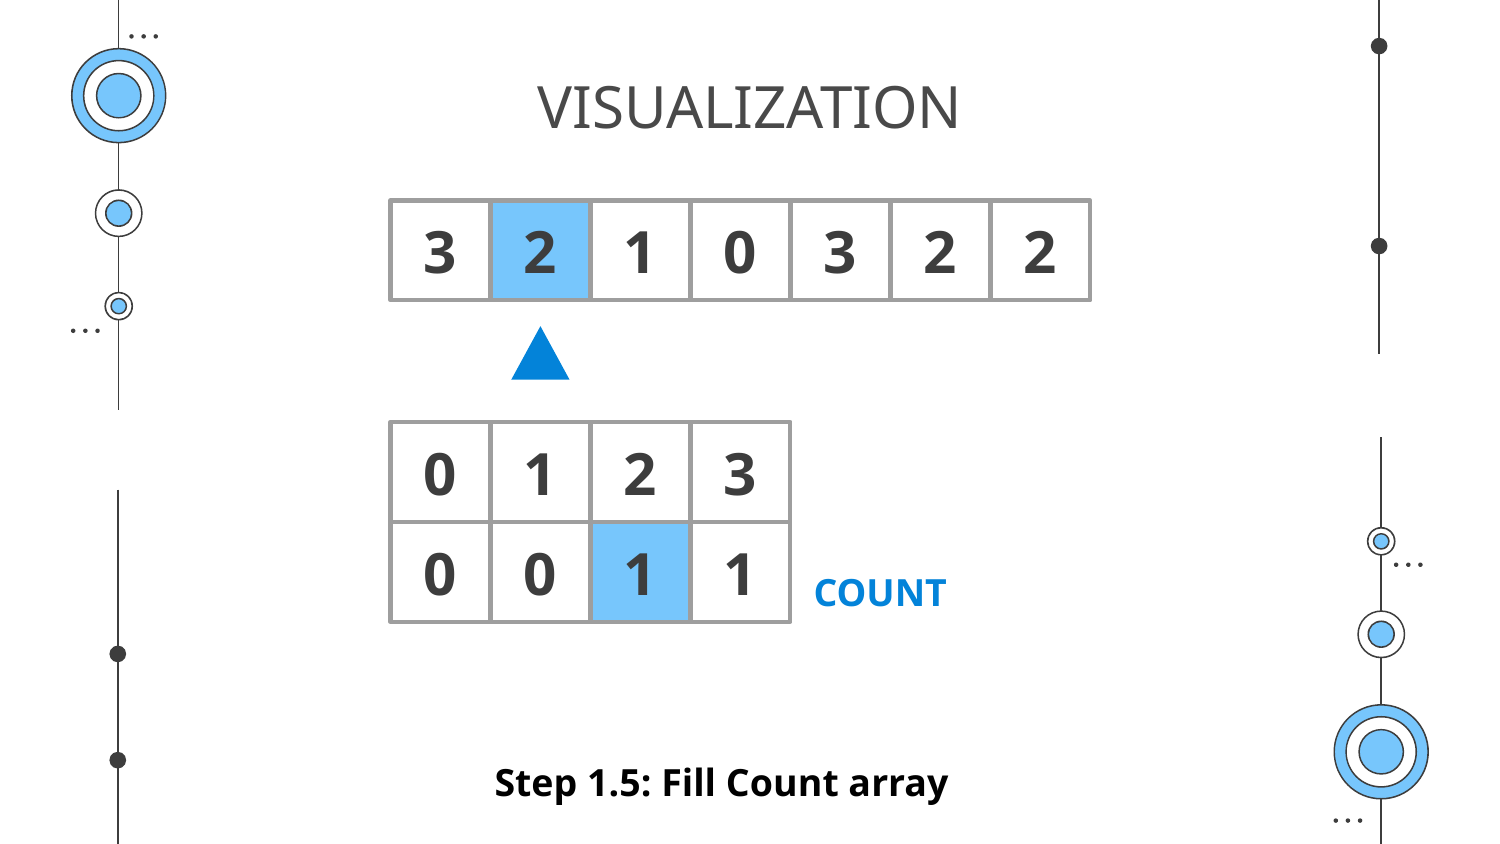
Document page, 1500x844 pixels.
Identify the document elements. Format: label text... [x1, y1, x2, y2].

text_box 2 [888, 198, 988, 302]
text_box 1 [488, 420, 588, 520]
text_box 1 [688, 520, 792, 624]
text_box 3 [688, 420, 792, 520]
text_box 3 [788, 198, 888, 302]
text_box COUNT [798, 561, 962, 621]
text_box 0 [488, 520, 588, 624]
text_box 1 [588, 198, 688, 302]
text_box 2 [988, 198, 1092, 302]
title VISUALIZATION [299, 55, 1201, 150]
text_box 3 [388, 198, 488, 302]
text_box 0 [388, 420, 488, 520]
text_box 1 [588, 520, 688, 624]
text_box 2 [588, 420, 688, 520]
text_box 0 [388, 520, 488, 624]
text_box 2 [488, 198, 588, 302]
text_box Step 1.5: Fill Count array [479, 751, 964, 811]
text_box [509, 324, 572, 382]
text_box 0 [688, 198, 788, 302]
